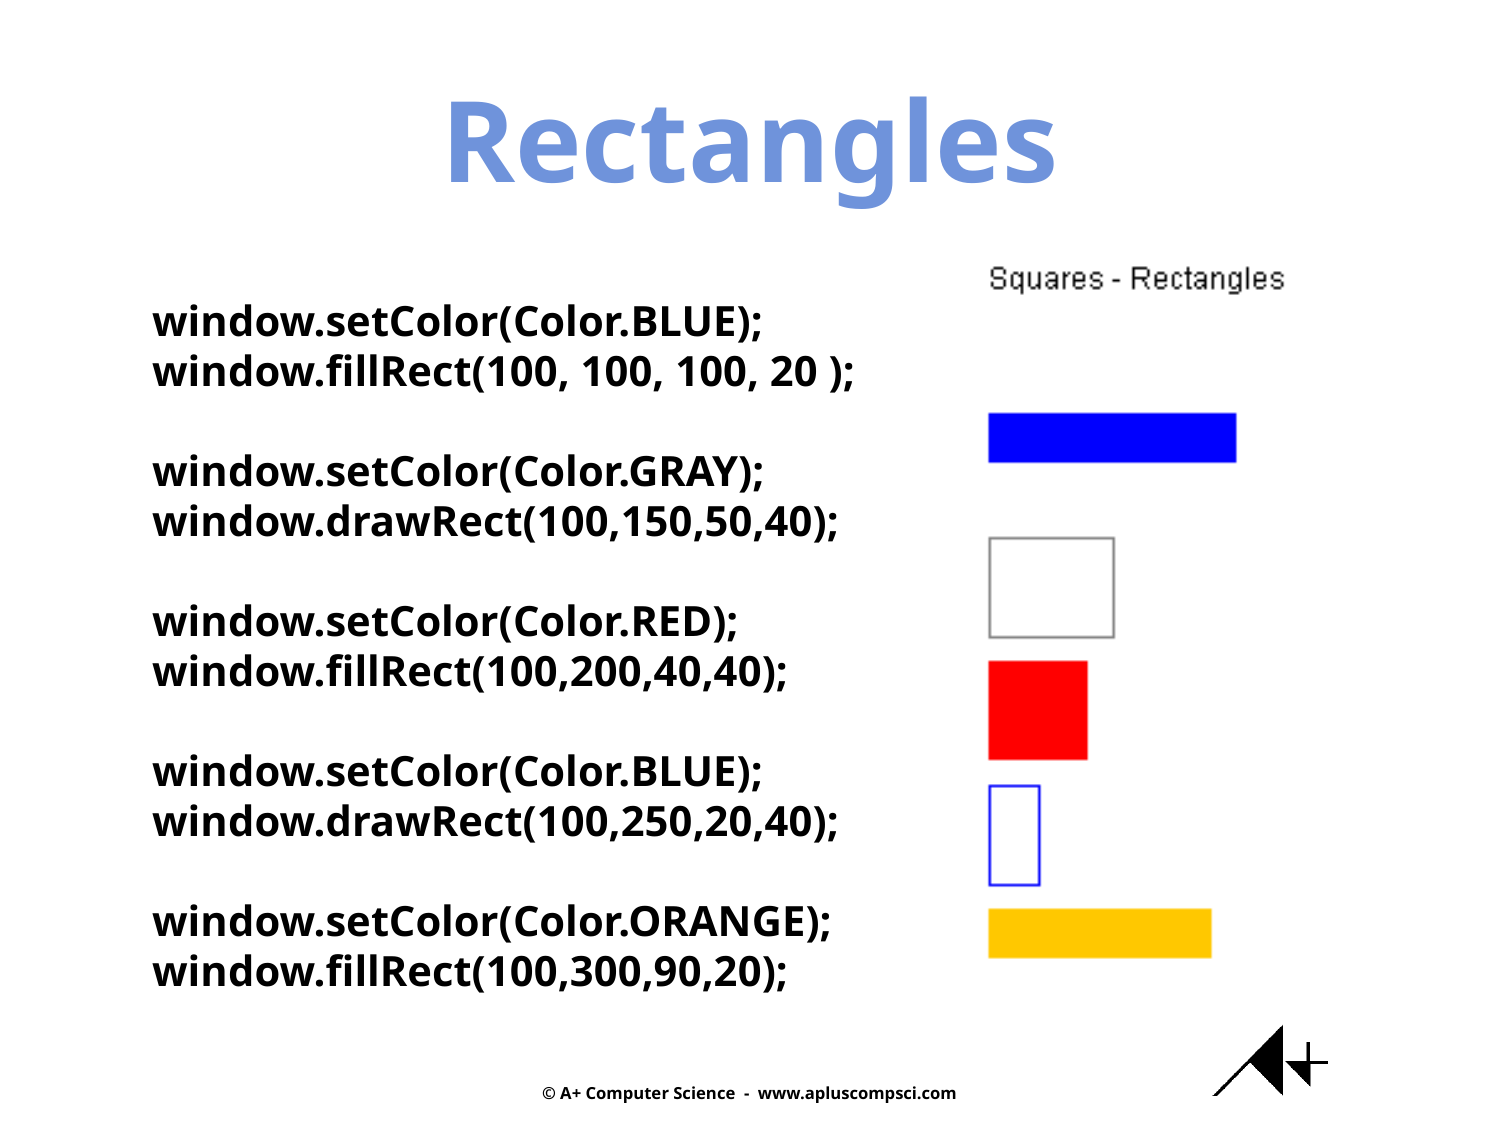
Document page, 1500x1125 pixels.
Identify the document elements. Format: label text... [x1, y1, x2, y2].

picture [962, 228, 1310, 1011]
footer © A+ Computer Science - www.apluscompsci.com [512, 1024, 988, 1101]
text_box Rectangles [0, 62, 1500, 213]
text_box window.setColor(Color.BLUE); window.fillRect(100, 100, 100, 20 ); window.setColor(Color.GRAY); window.drawRect(100,150,50,40); window.setColor(Color.RED); window.fillRect(100,200,40,40); window.setColor(Color.BLUE); window.drawRect(100,250,20,40); window.setColor(Color.ORANGE); window.fillRect(100,300,90,20); [137, 287, 957, 1003]
picture [1212, 1024, 1328, 1096]
